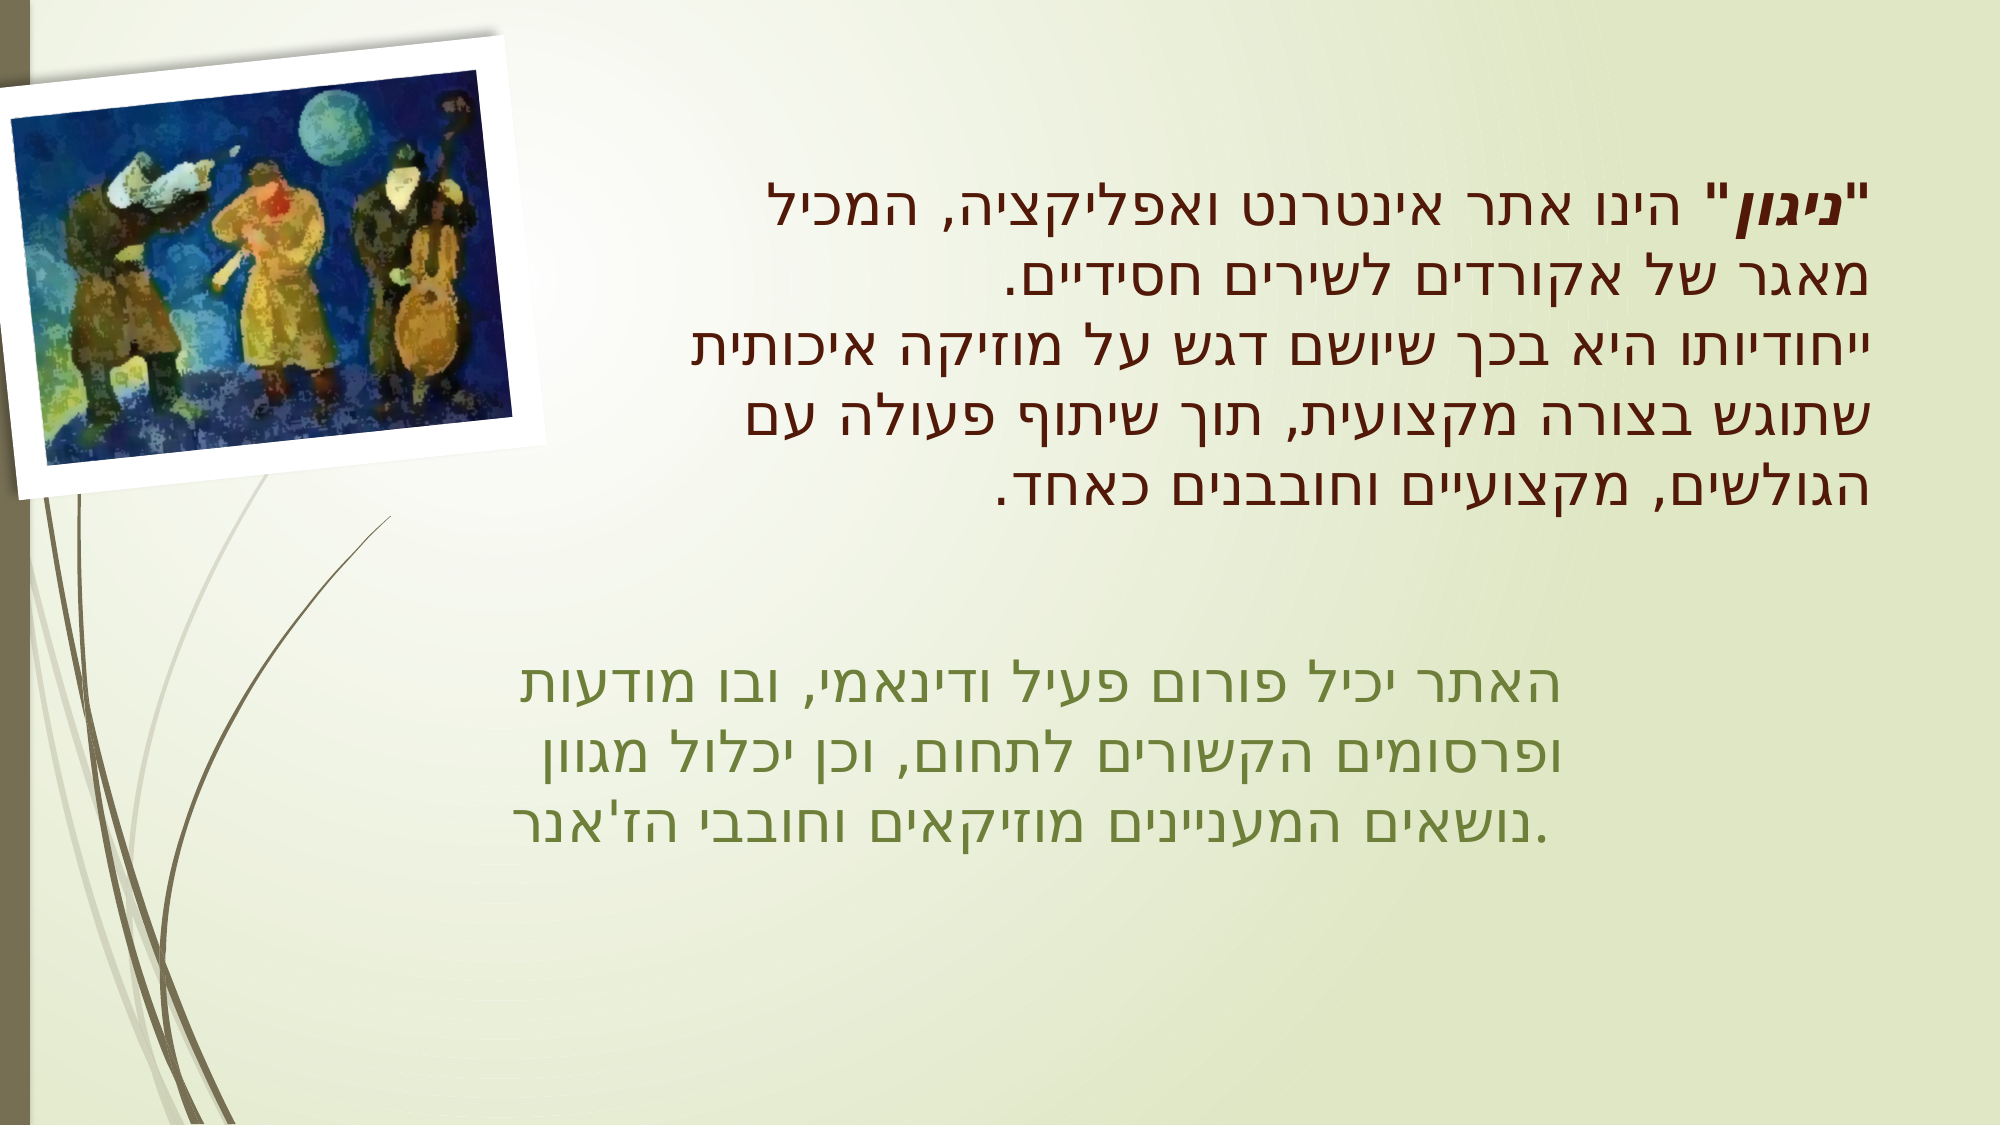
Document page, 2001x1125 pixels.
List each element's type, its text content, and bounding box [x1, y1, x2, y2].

text_box האתר יכיל פורום פעיל ודינאמי, ובו מודעות ופרסומים הקשורים לתחום, וכן יכלול מגוון נושאים המעניינים מוזיקאים וחובבי הז'אנר. [346, 636, 1580, 932]
text_box "ניגון" הינו אתר אינטרנט ואפליקציה, המכיל מאגר של אקורדים לשירים חסידיים. ייחודיותו היא בכך שיושם דגש על מוזיקה איכותית שתוגש בצורה מקצועית, תוך שיתוף פעולה עם הגולשים, מקצועיים וחובבנים כאחד. [640, 159, 1888, 800]
picture [12, 70, 512, 465]
